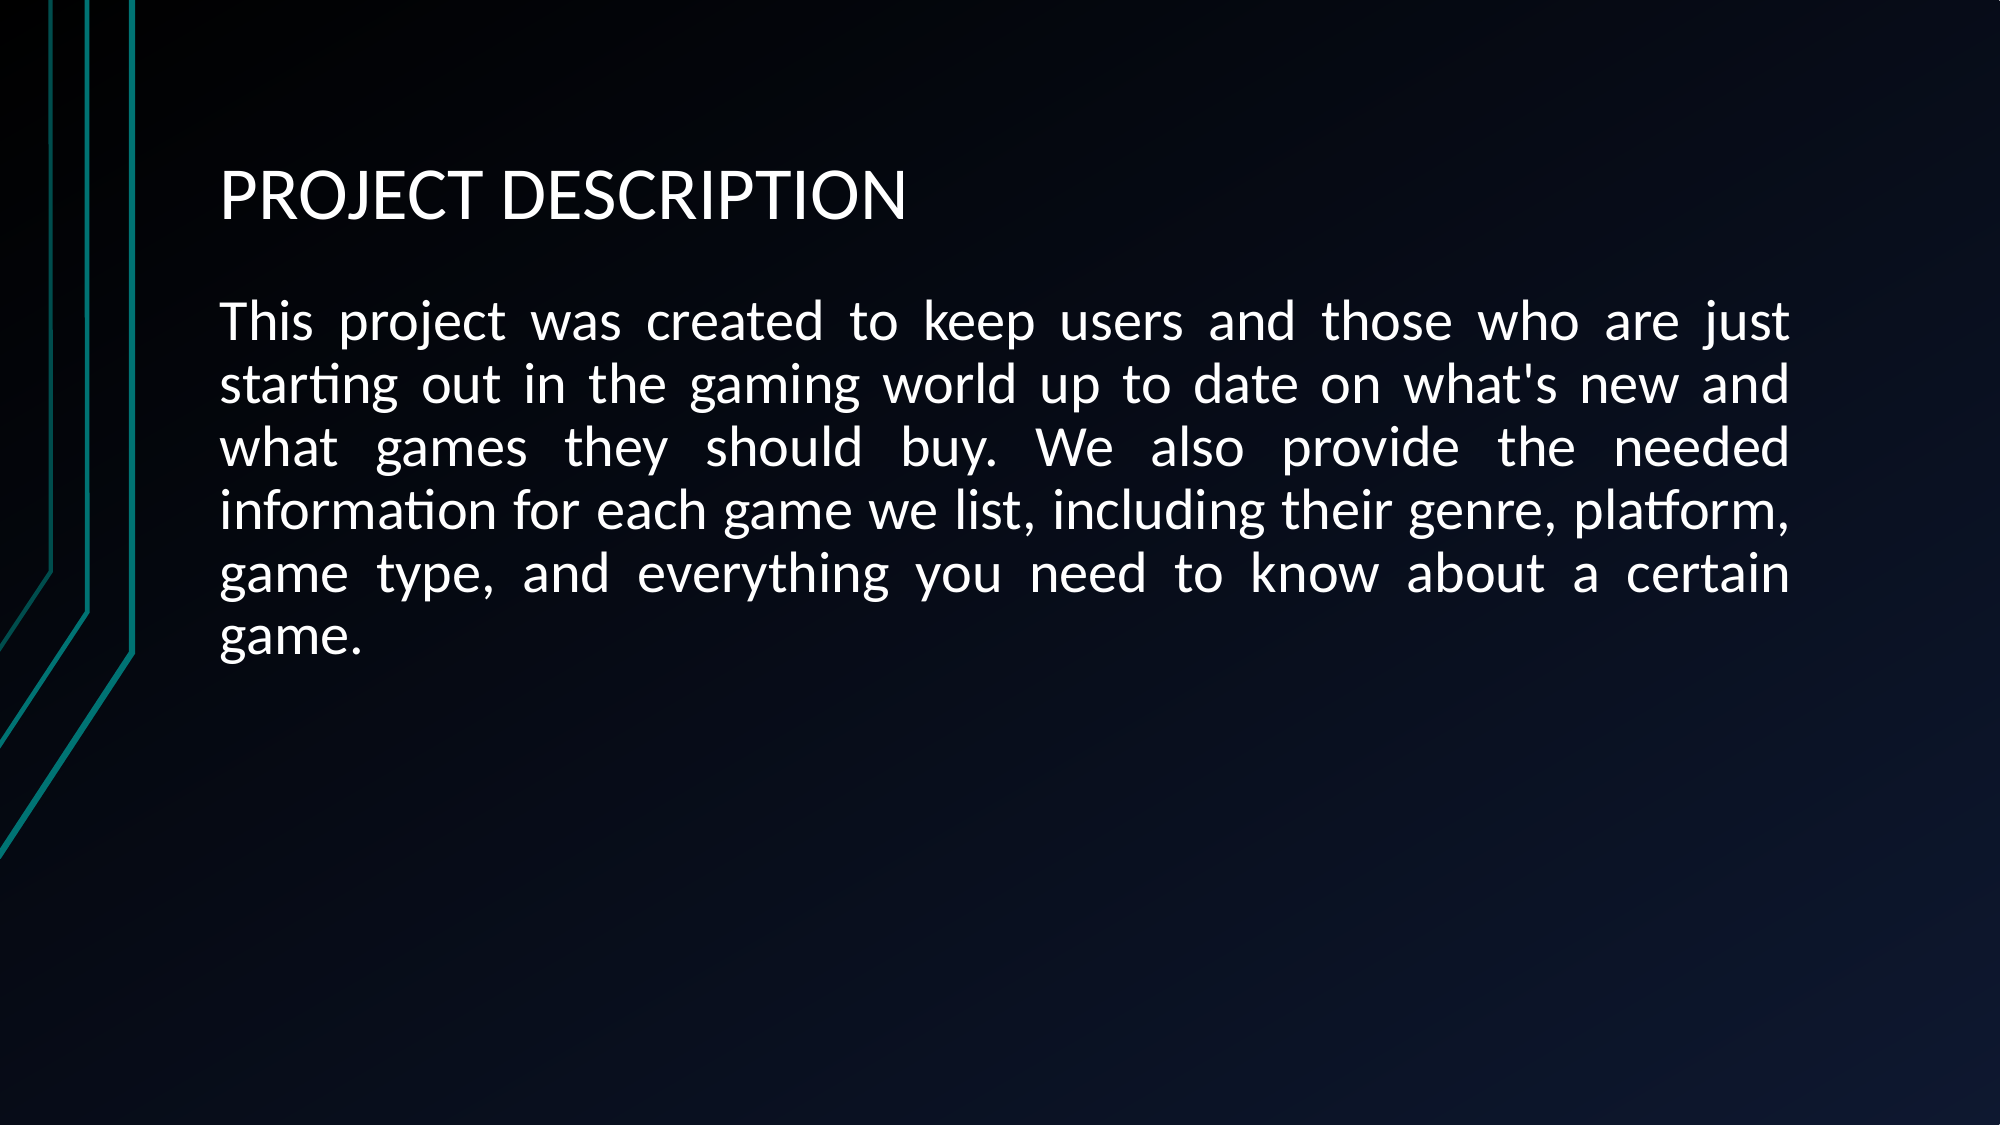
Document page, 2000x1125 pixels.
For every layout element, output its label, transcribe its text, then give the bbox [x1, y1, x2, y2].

list This project was created to keep users and those who are just starting out in the gaming world up to date on what's new and what games they should buy. We also provide the needed information for each game we list, including their genre, platform, game type, and everything you need to know about a certain game. [199, 279, 1813, 1013]
title PROJECT DESCRIPTION [199, 45, 1900, 246]
